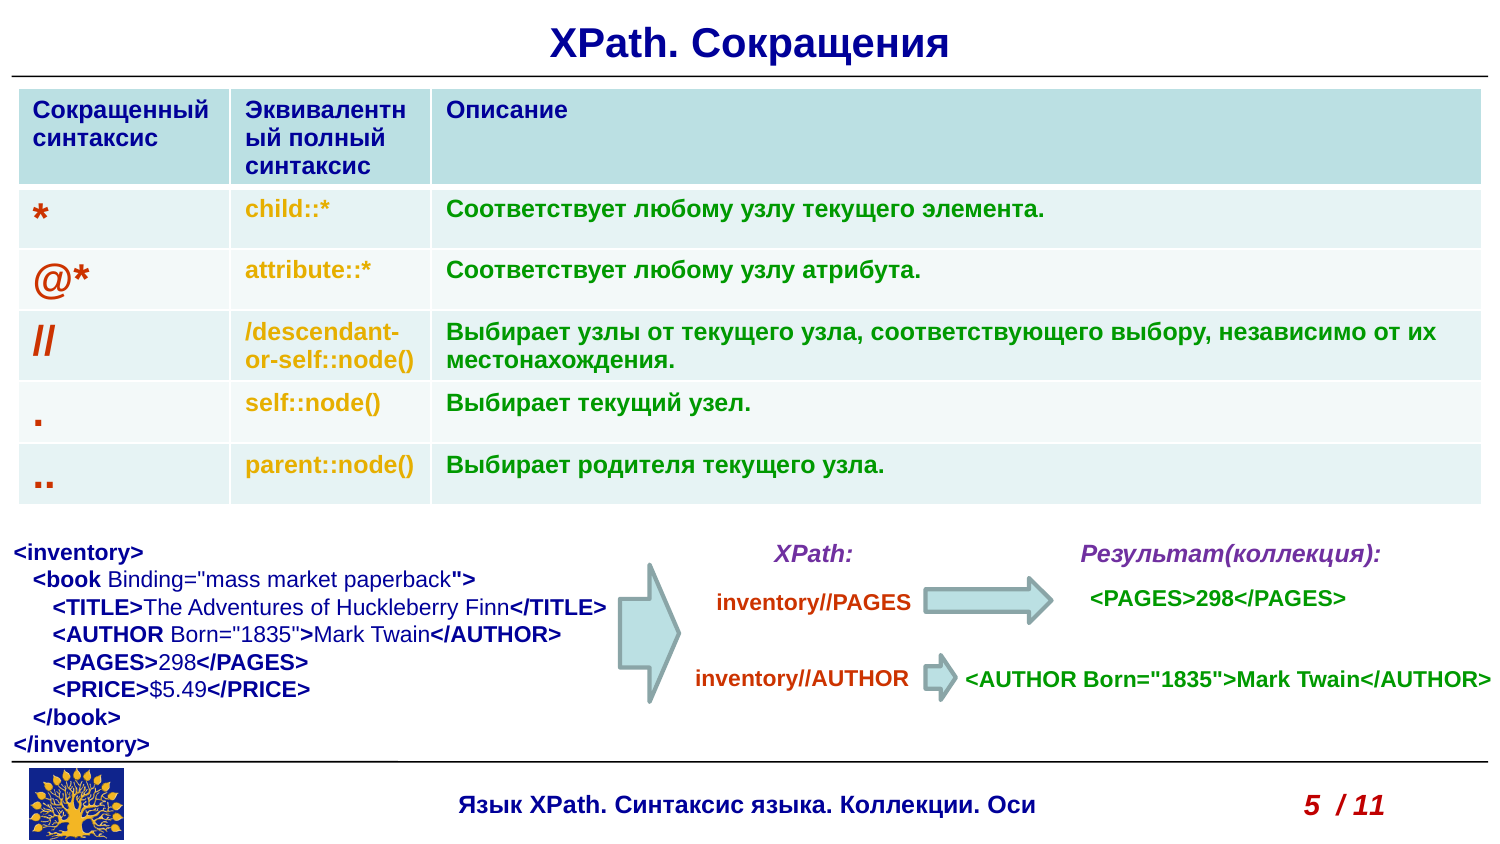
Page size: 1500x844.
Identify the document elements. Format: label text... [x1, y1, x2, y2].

text_box <AUTHOR Born="1835">Mark Twain</AUTHOR> [950, 657, 1500, 700]
text_box [617, 562, 682, 704]
text_box XPath. Сокращения [0, 8, 1500, 76]
picture [29, 768, 124, 840]
table_cell Выбирает текущий узел. [432, 382, 1481, 442]
text_box [923, 576, 1054, 625]
table_cell attribute::* [231, 250, 430, 309]
text_box [923, 652, 958, 703]
table_cell Соответствует любому узлу текущего элемента. [432, 190, 1481, 248]
table_cell parent::node() [231, 444, 430, 504]
table_cell * [19, 190, 229, 248]
table_cell Выбирает узлы от текущего узла, соответствующего выбору, независимо от их местонахождения. [432, 311, 1481, 380]
text_box inventory//PAGES [701, 580, 927, 623]
text_box <inventory> <book Binding="mass market paperback"> <TITLE>The Adventures of Huckleberry Finn</TITLE> <AUTHOR Born="1835">Mark Twain</AUTHOR> <PAGES>298</PAGES> <PRICE>$5.49</PRICE> </book> </inventory> [0, 530, 885, 765]
text_box inventory//AUTHOR [680, 656, 925, 699]
table_cell @* [19, 250, 229, 309]
table_cell Выбирает родителя текущего узла. [432, 444, 1481, 504]
table_cell child::* [231, 190, 430, 248]
table_header Описание [432, 89, 1481, 184]
table_cell // [19, 311, 229, 380]
table_header Эквивалентный полный синтаксис [231, 89, 430, 184]
text_box <PAGES>298</PAGES> [1068, 575, 1500, 618]
table_cell Соответствует любому узлу атрибута. [432, 250, 1481, 309]
text_box Результат(коллекция): [1065, 530, 1397, 575]
text_box XPath: [759, 530, 869, 575]
table_cell self::node() [231, 382, 430, 442]
table_cell . [19, 382, 229, 442]
table_cell /descendant-or-self::node() [231, 311, 430, 380]
table_cell .. [19, 444, 229, 504]
table_header Сокращенный синтаксис [19, 89, 229, 184]
